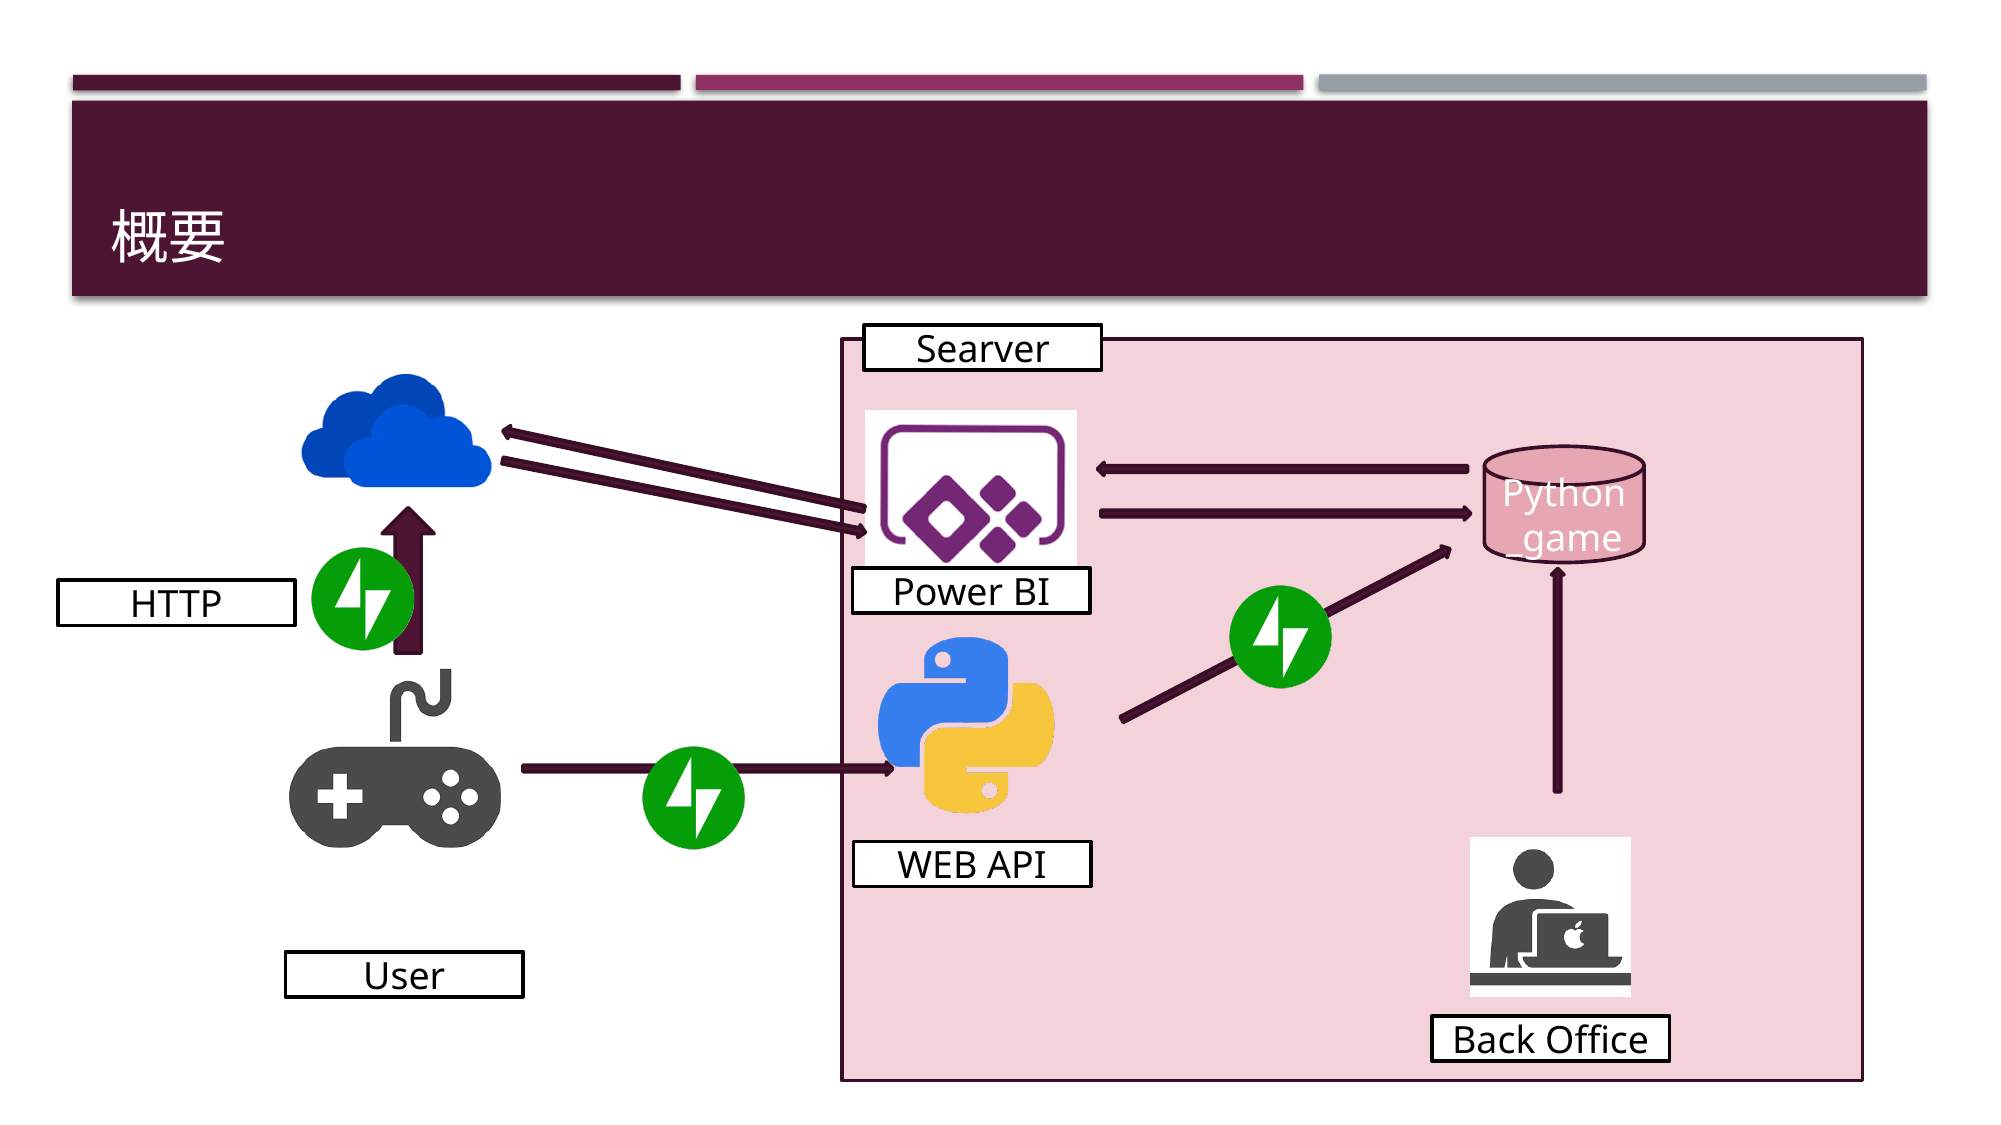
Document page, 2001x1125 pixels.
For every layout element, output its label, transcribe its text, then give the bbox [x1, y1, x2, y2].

text_box [1118, 667, 1210, 725]
text_box Searver [862, 323, 1103, 372]
text_box [509, 456, 859, 540]
text_box [1099, 505, 1473, 522]
picture [1470, 836, 1632, 998]
text_box Power BI [851, 566, 1092, 615]
picture [288, 324, 502, 865]
text_box [521, 763, 623, 774]
text_box [1096, 460, 1470, 478]
text_box Python_game [1482, 444, 1646, 565]
text_box [840, 337, 1864, 1082]
text_box [1549, 567, 1566, 794]
text_box [509, 424, 859, 513]
text_box User [284, 950, 525, 999]
text_box WEB API [852, 840, 1093, 888]
picture [1216, 572, 1345, 701]
picture [852, 613, 1078, 838]
picture [629, 734, 758, 863]
text_box HTTP [56, 578, 293, 627]
text_box Back Office [1430, 1014, 1671, 1063]
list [865, 409, 1078, 574]
text_box [1349, 544, 1452, 608]
title 概要 [95, 115, 1905, 279]
text_box [764, 763, 847, 774]
